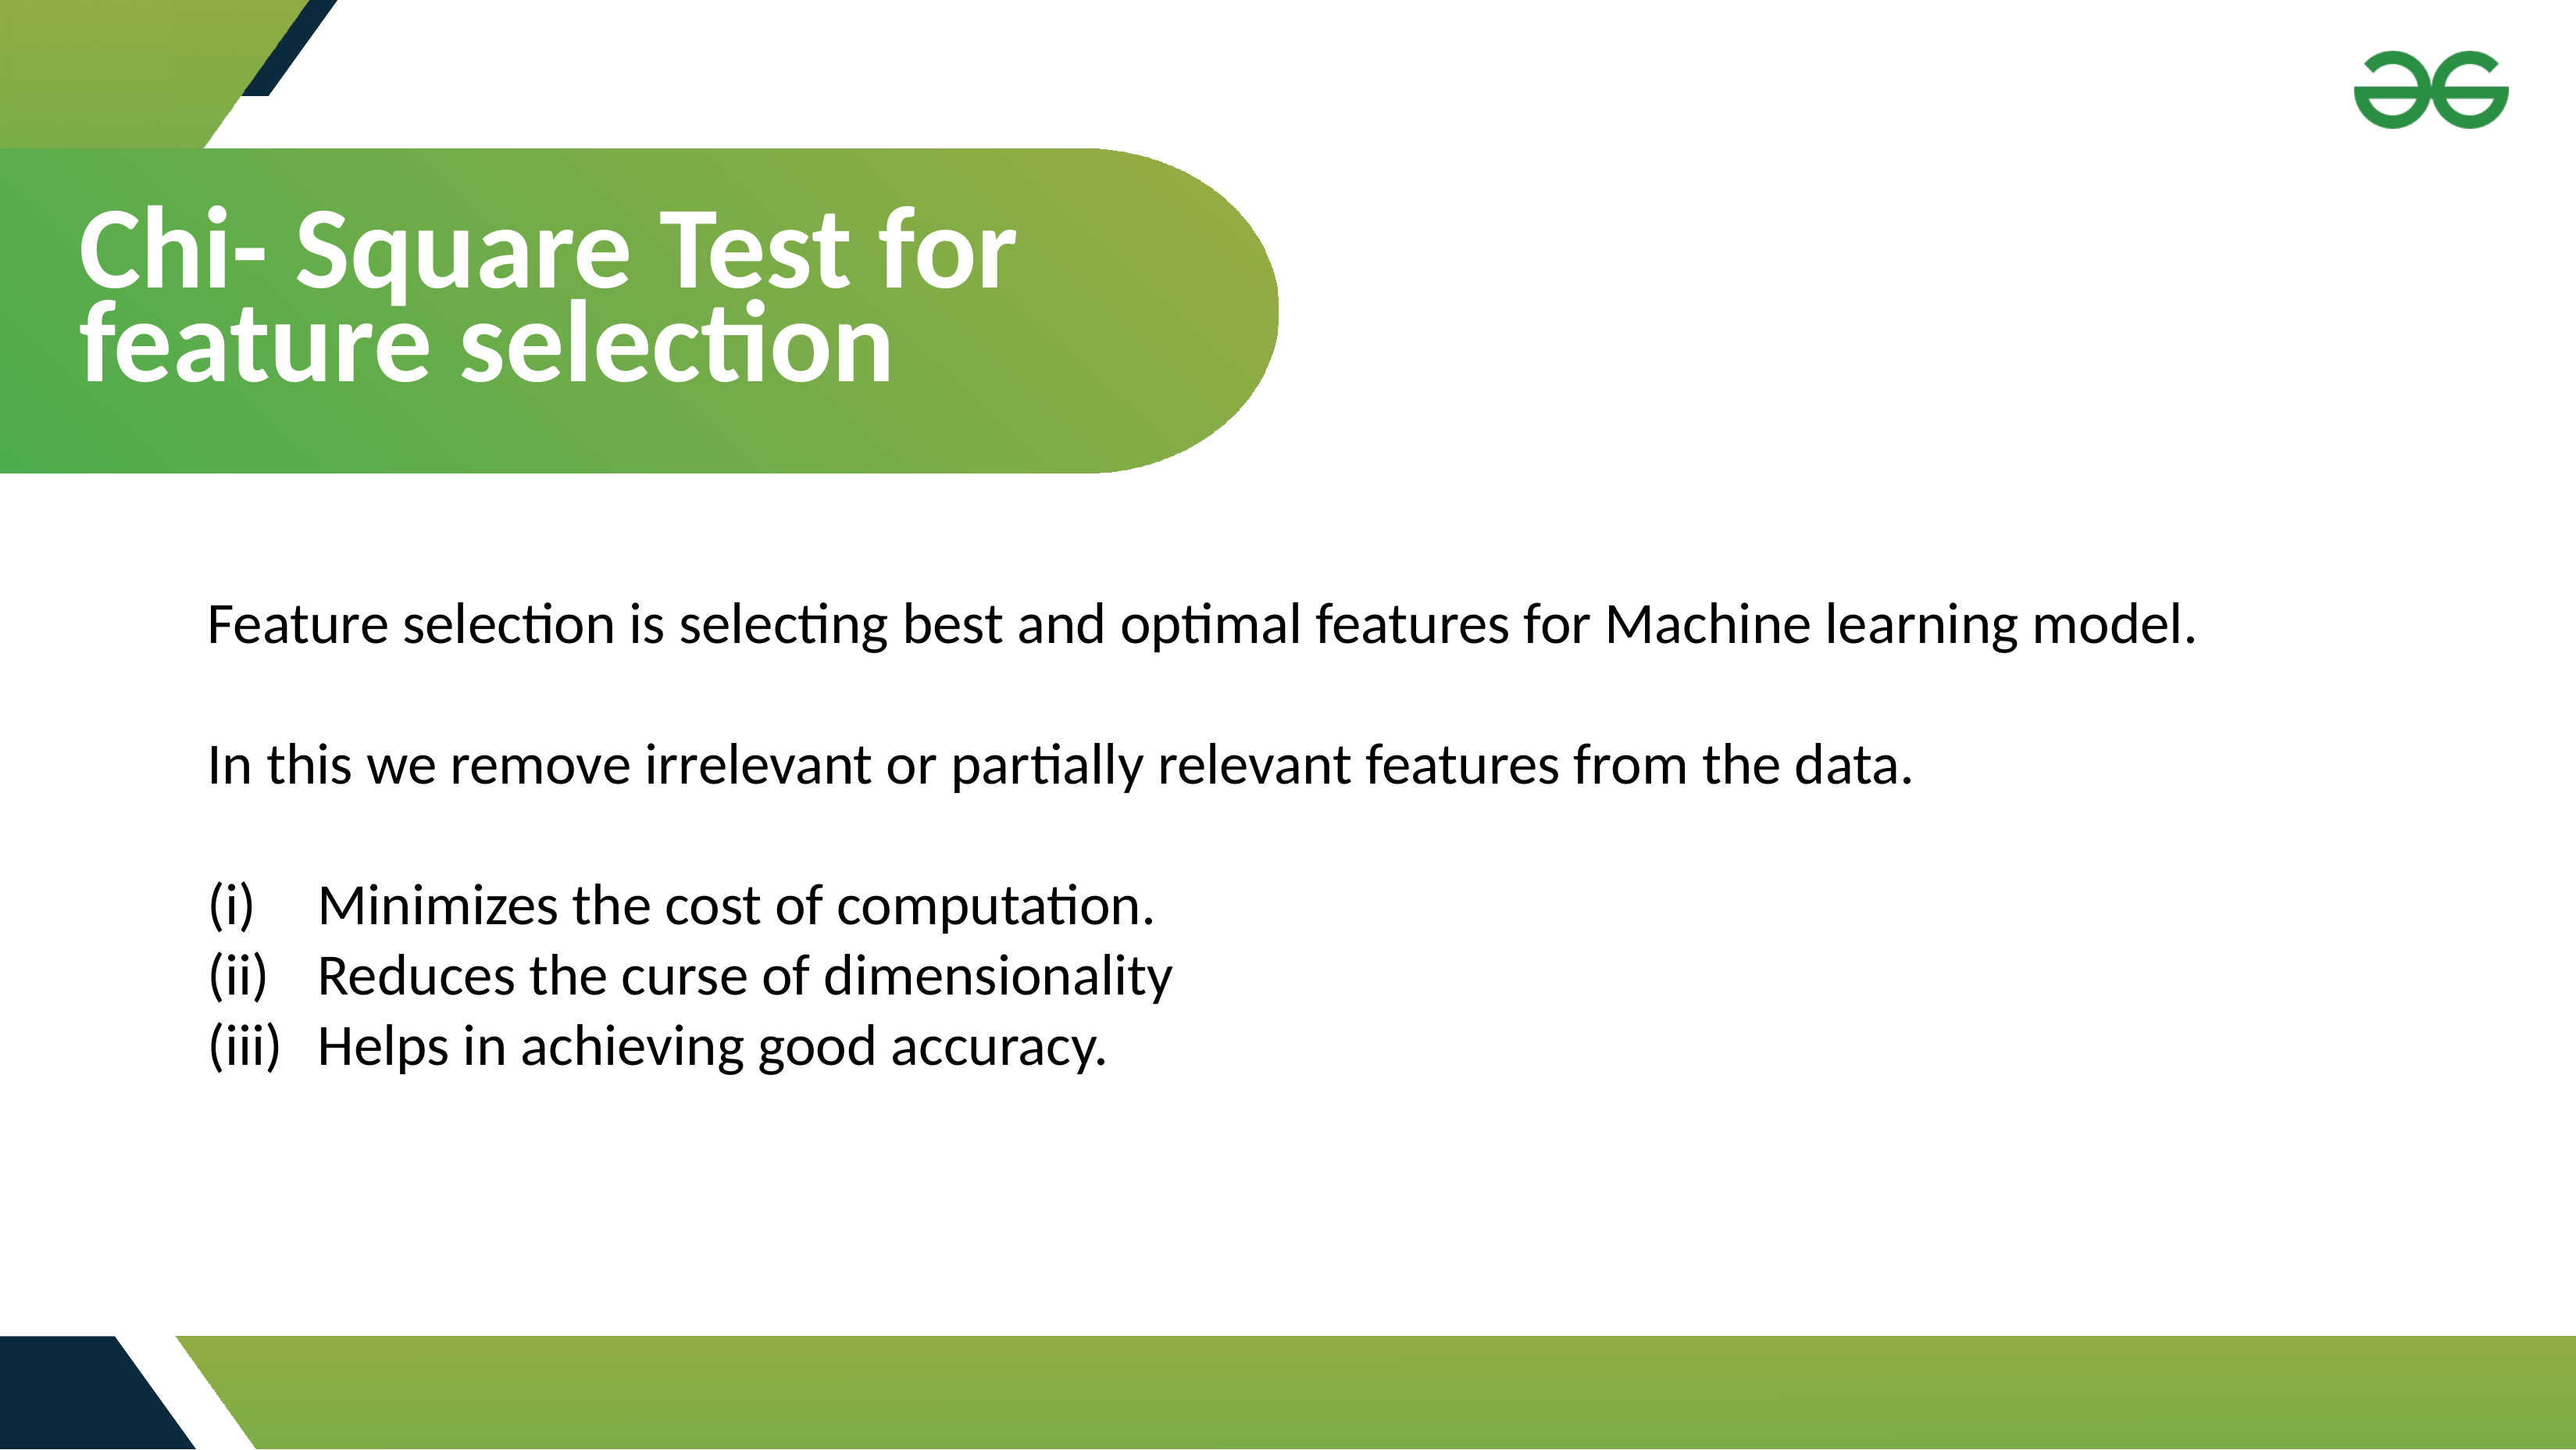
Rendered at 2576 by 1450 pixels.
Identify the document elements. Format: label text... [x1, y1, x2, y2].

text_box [0, 1336, 2576, 1450]
picture [0, 0, 1279, 473]
text_box Feature selection is selecting best and optimal features for Machine learning model. In this we remove irrelevant or partially relevant features from the data. Minimizes the cost of computation. Reduces the curse of dimensionality Helps in achieving good accuracy. [195, 578, 2403, 1083]
picture [2353, 50, 2509, 130]
